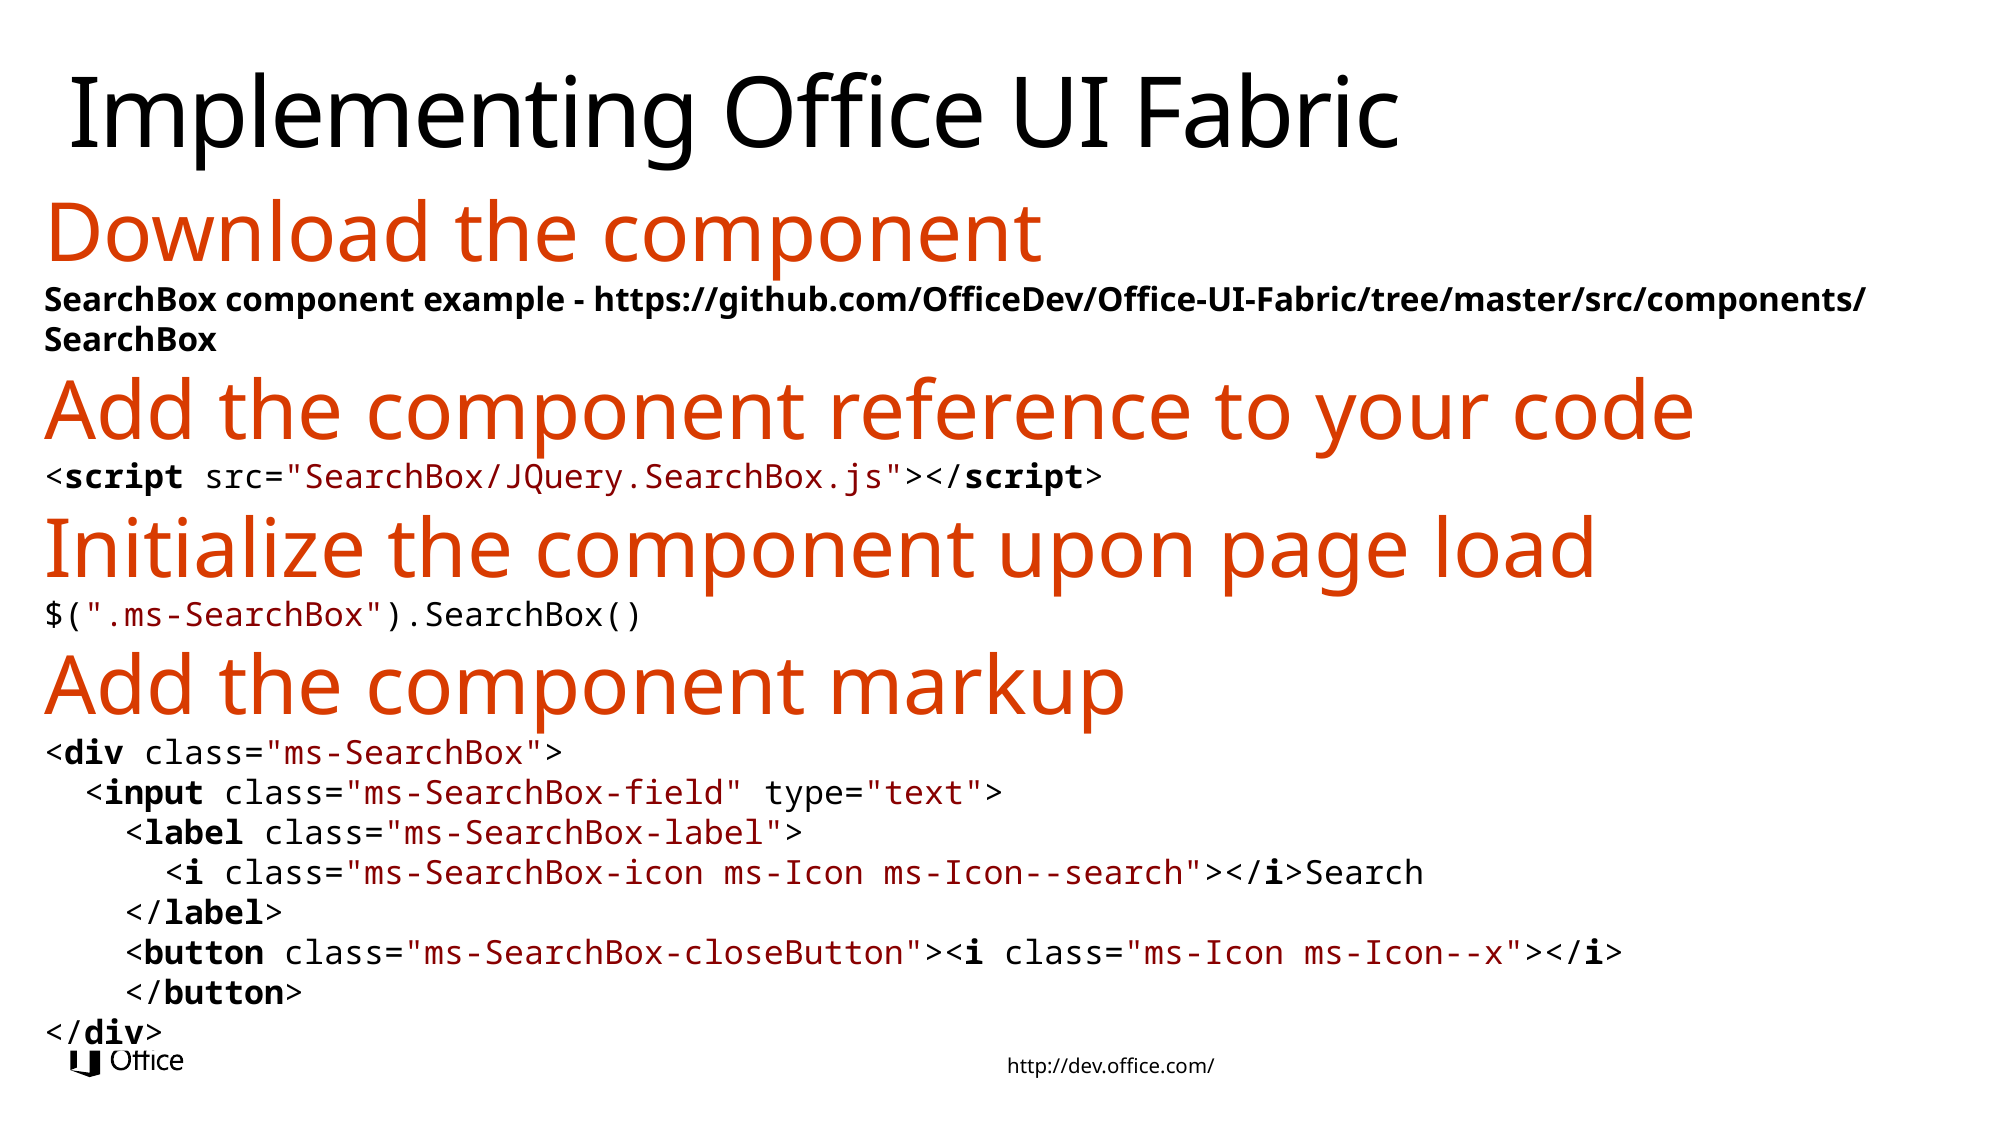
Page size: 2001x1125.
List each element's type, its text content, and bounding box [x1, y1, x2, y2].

text_box Download the component SearchBox component example - https://github.com/OfficeDev/Office-UI-Fabric/tree/master/src/components/SearchBox Add the component reference to your code <script src="SearchBox/JQuery.SearchBox.js"></script> Initialize the component upon page load $(".ms-SearchBox").SearchBox() Add the component markup <div class="ms-SearchBox"> <input class="ms-SearchBox-field" type="text"> <label class="ms-SearchBox-label"> <i class="ms-SearchBox-icon ms-Icon ms-Icon--search"></i>Search </label> <button class="ms-SearchBox-closeButton"><i class="ms-Icon ms-Icon--x"></i> </button> </div> [44, 179, 1914, 1051]
title Implementing Office UI Fabric Components [44, 47, 1957, 196]
